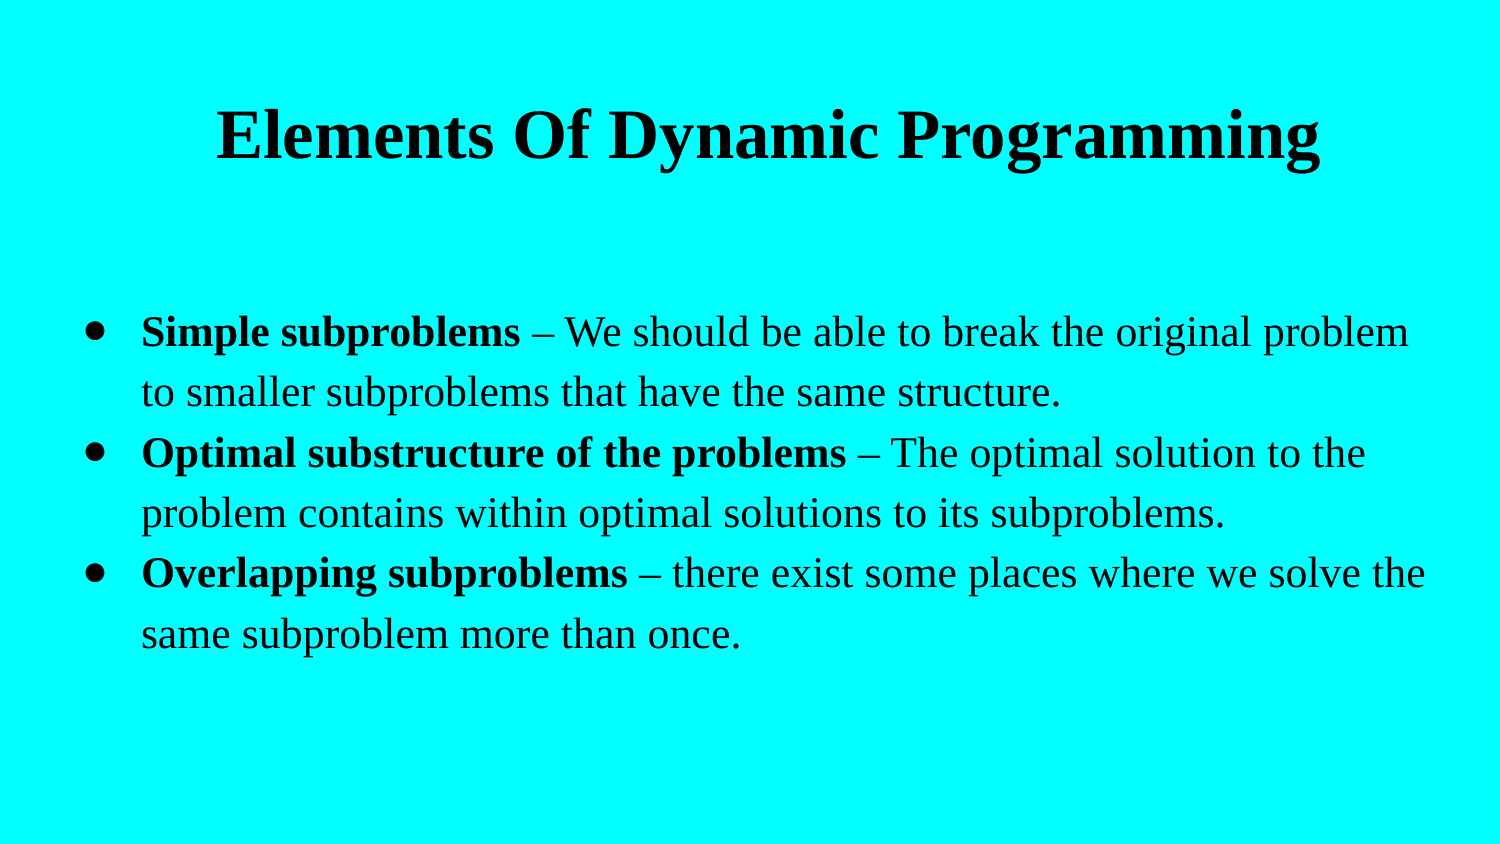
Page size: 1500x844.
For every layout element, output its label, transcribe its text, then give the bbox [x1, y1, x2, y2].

list Simple subproblems – We should be able to break the original problem to smaller subproblems that have the same structure. Optimal substructure of the problems – The optimal solution to the problem contains within optimal solutions to its subproblems. Overlapping subproblems – there exist some places where we solve the same subproblem more than once. [51, 279, 1449, 800]
title Elements Of Dynamic Programming [51, 72, 1472, 236]
